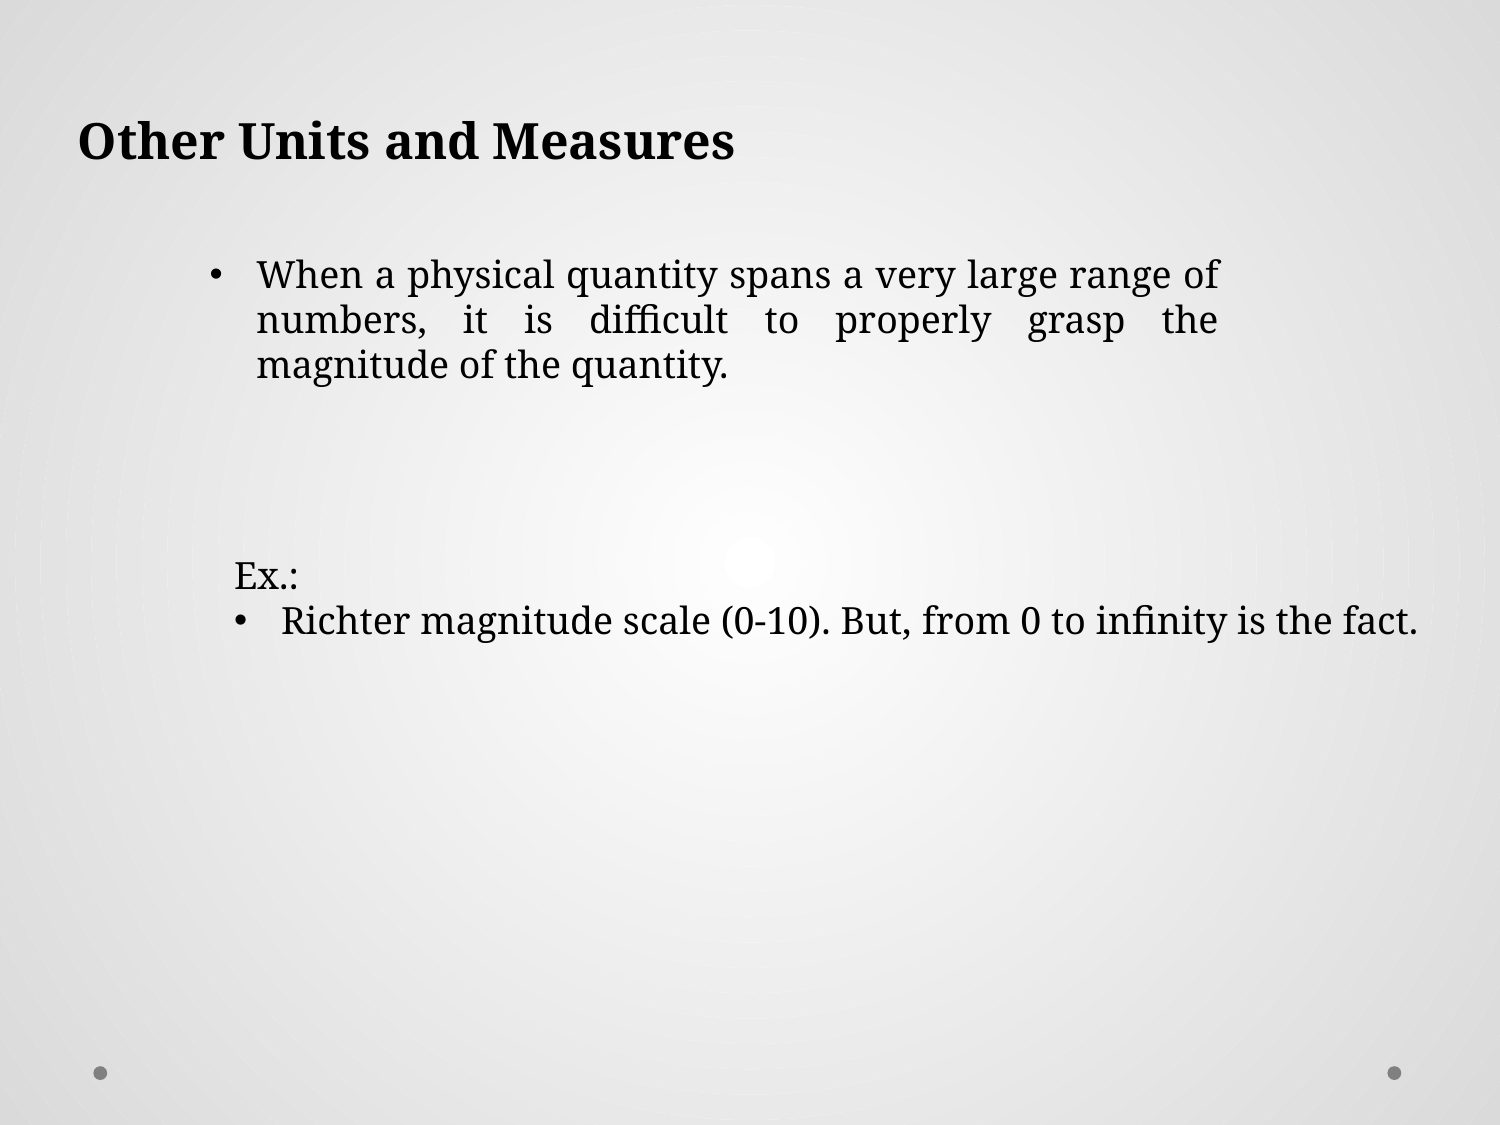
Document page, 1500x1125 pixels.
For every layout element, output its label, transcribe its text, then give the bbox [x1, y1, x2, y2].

text_box When a physical quantity spans a very large range of numbers, it is difficult to properly grasp the magnitude of the quantity. [194, 243, 1235, 394]
text_box Other Units and Measures [63, 101, 751, 177]
text_box Ex.: Richter magnitude scale (0-10). But, from 0 to infinity is the fact. [219, 544, 1434, 650]
